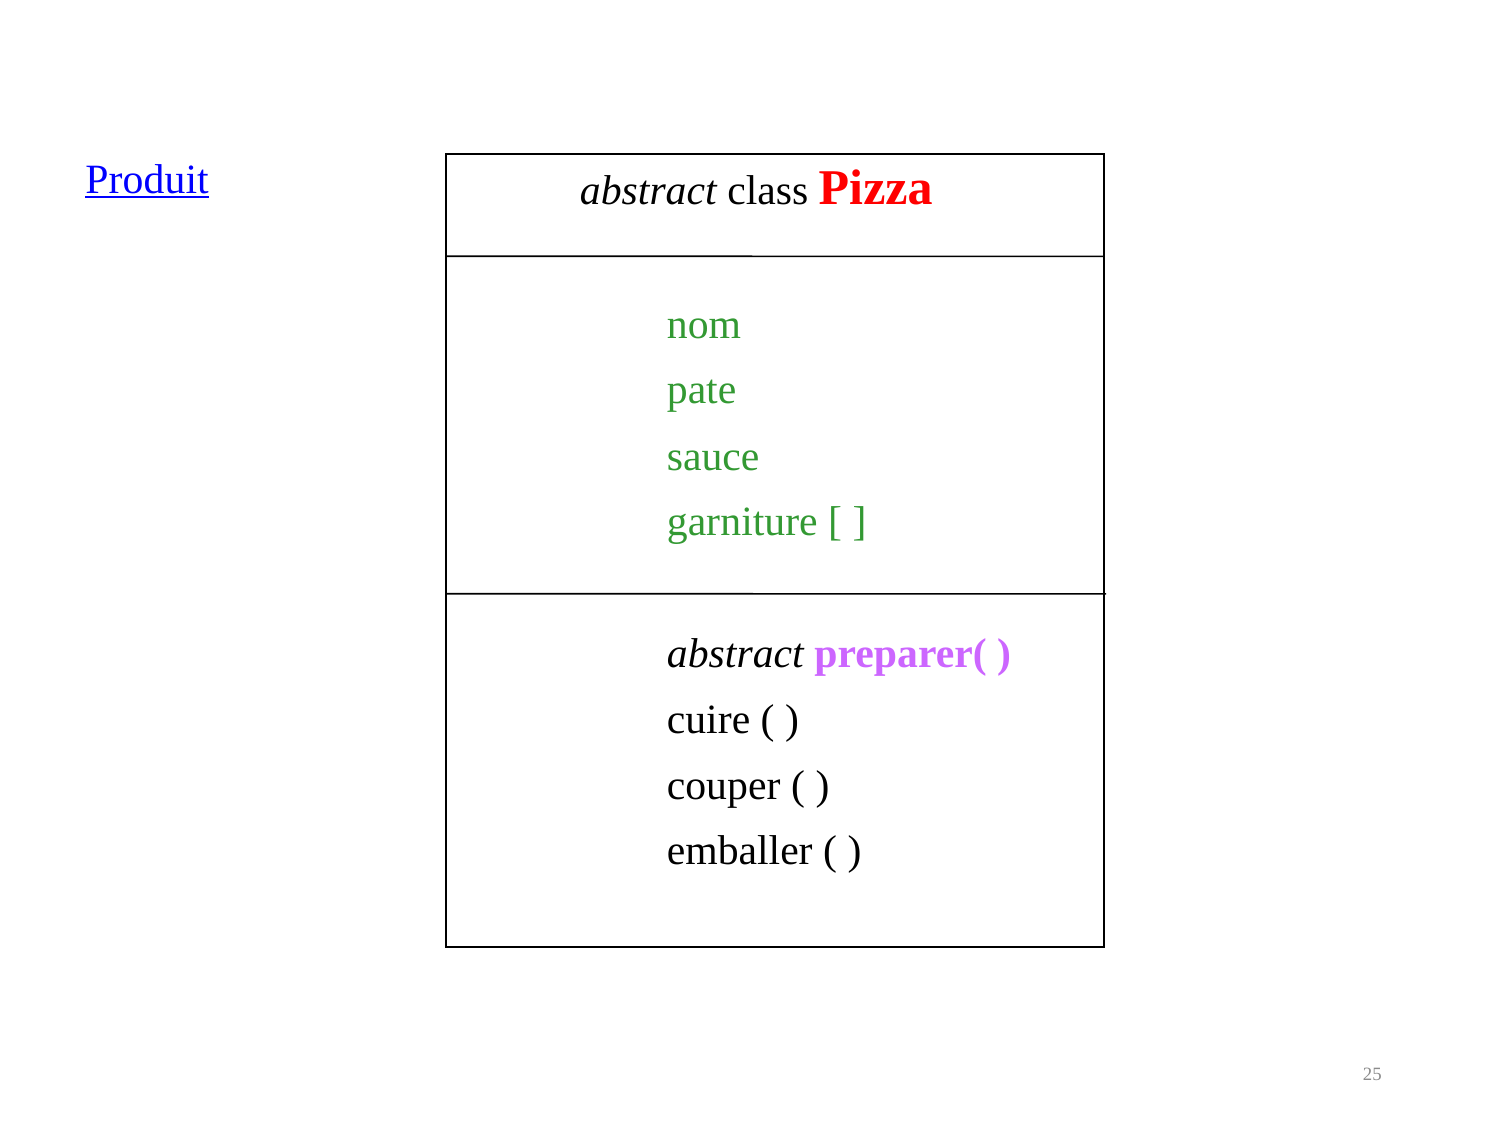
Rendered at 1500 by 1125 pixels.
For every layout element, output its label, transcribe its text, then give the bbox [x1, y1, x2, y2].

text_box Produit [70, 149, 313, 210]
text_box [445, 154, 1107, 996]
slide_number 25 [1059, 1042, 1397, 1103]
